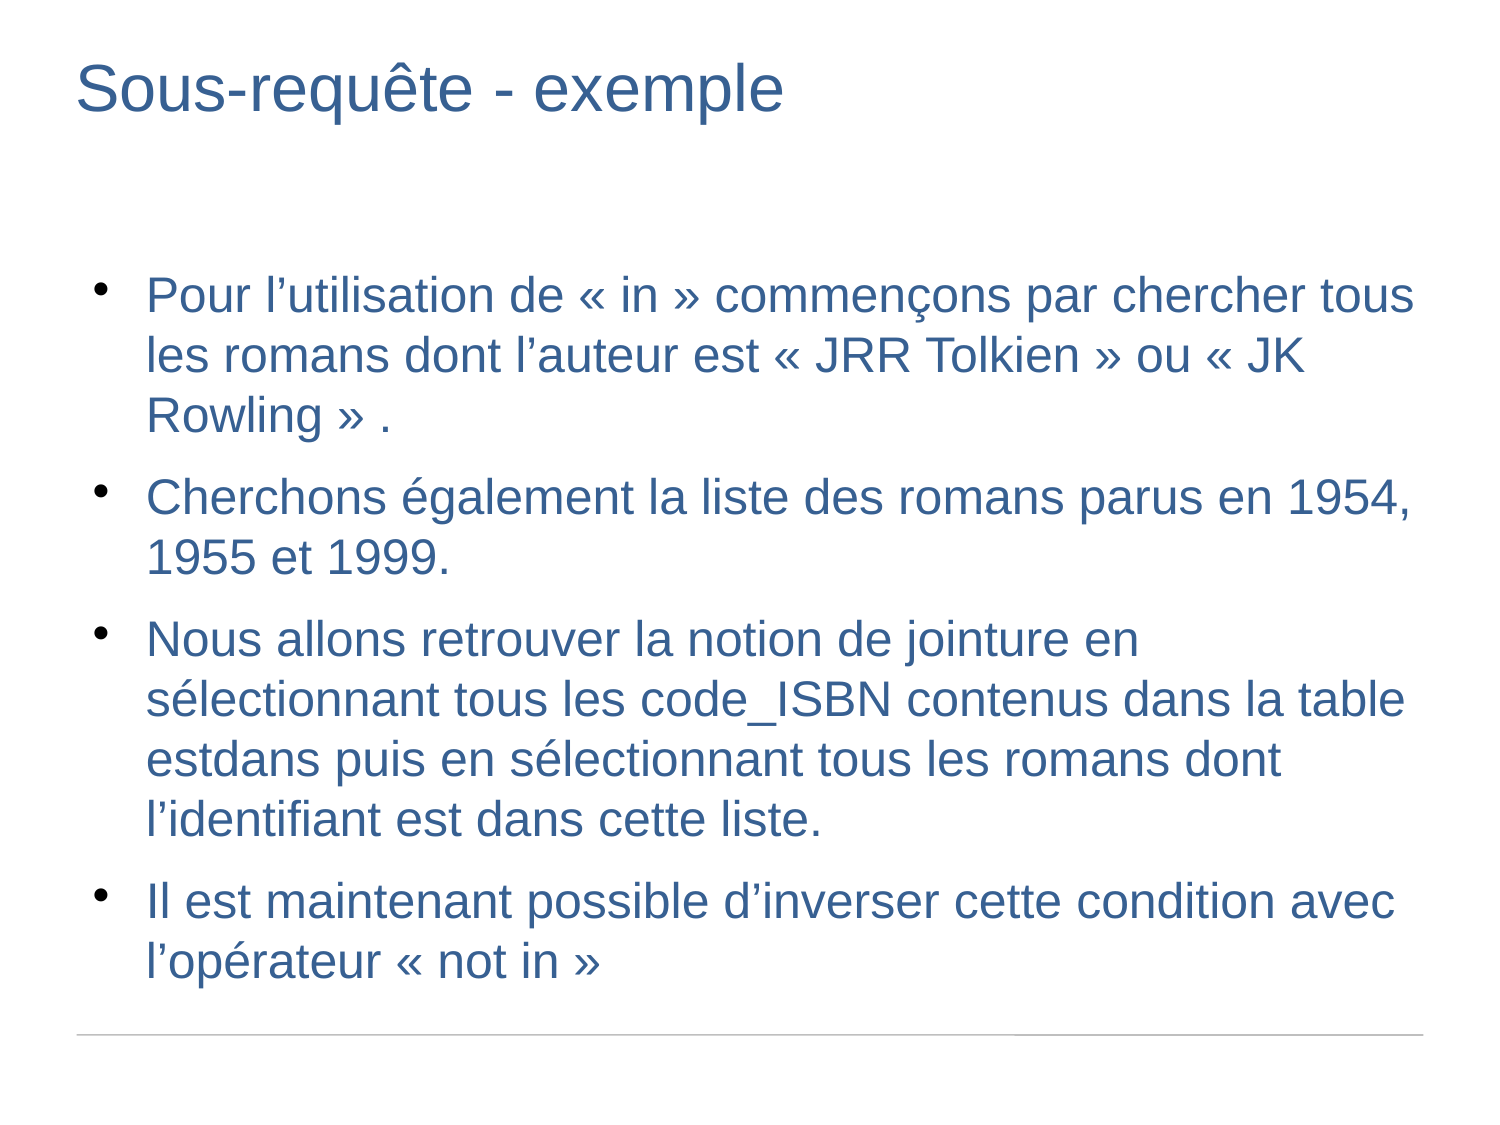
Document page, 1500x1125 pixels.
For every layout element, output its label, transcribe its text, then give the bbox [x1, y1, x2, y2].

text_box Sous-requête - exemple [75, 45, 1425, 233]
text_box Pour l’utilisation de « in » commençons par chercher tous les romans dont l’auteur est « JRR Tolkien » ou « JK Rowling » . Cherchons également la liste des romans parus en 1954, 1955 et 1999. Nous allons retrouver la notion de jointure en sélectionnant tous les code_ISBN contenus dans la table estdans puis en sélectionnant tous les romans dont l’identifiant est dans cette liste. Il est maintenant possible d’inverser cette condition avec l’opérateur « not in » [75, 262, 1425, 1005]
